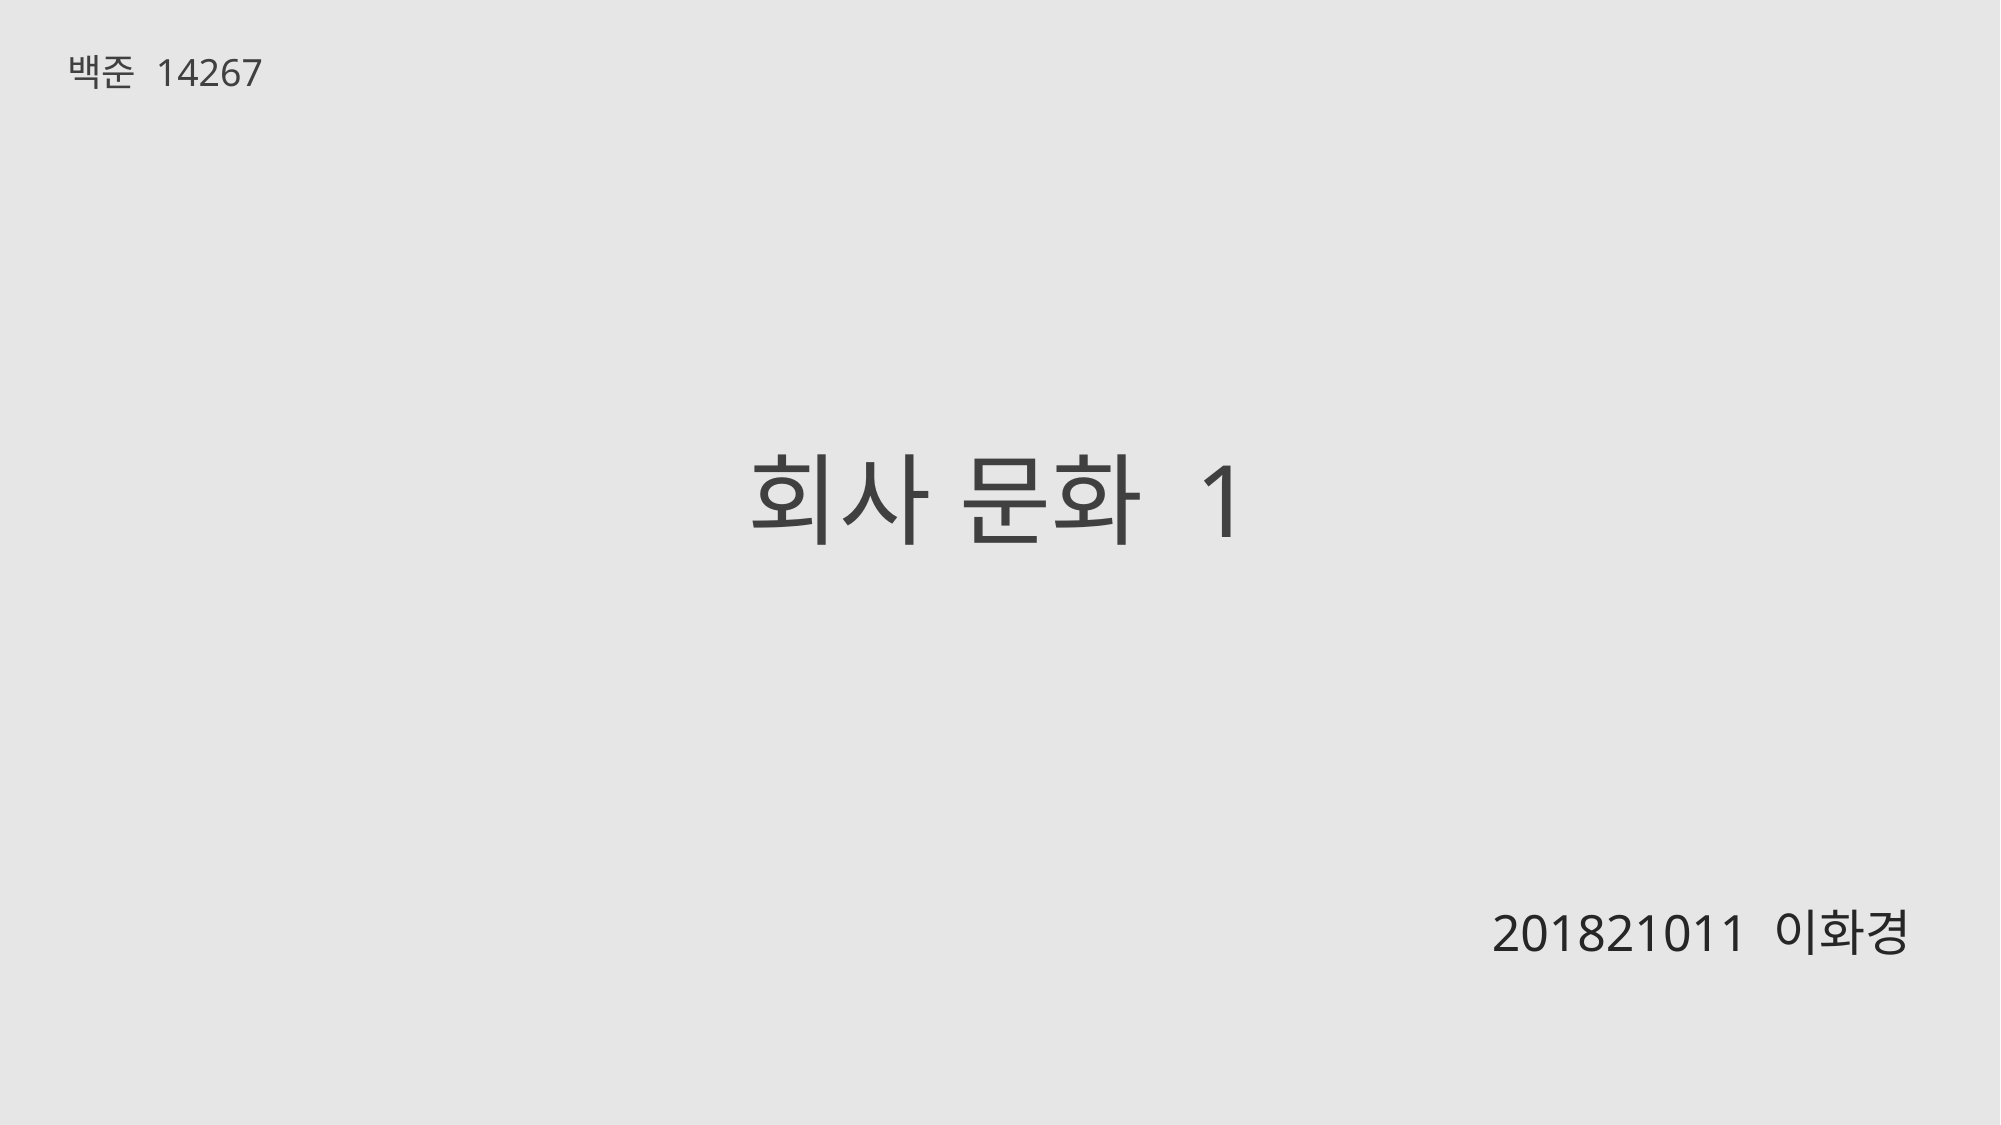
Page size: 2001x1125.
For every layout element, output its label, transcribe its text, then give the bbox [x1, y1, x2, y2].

text_box 백준 14267 [52, 42, 371, 102]
subtitle 201821011 이화경 [73, 888, 1927, 982]
title 회사 문화 1 [249, 364, 1750, 567]
